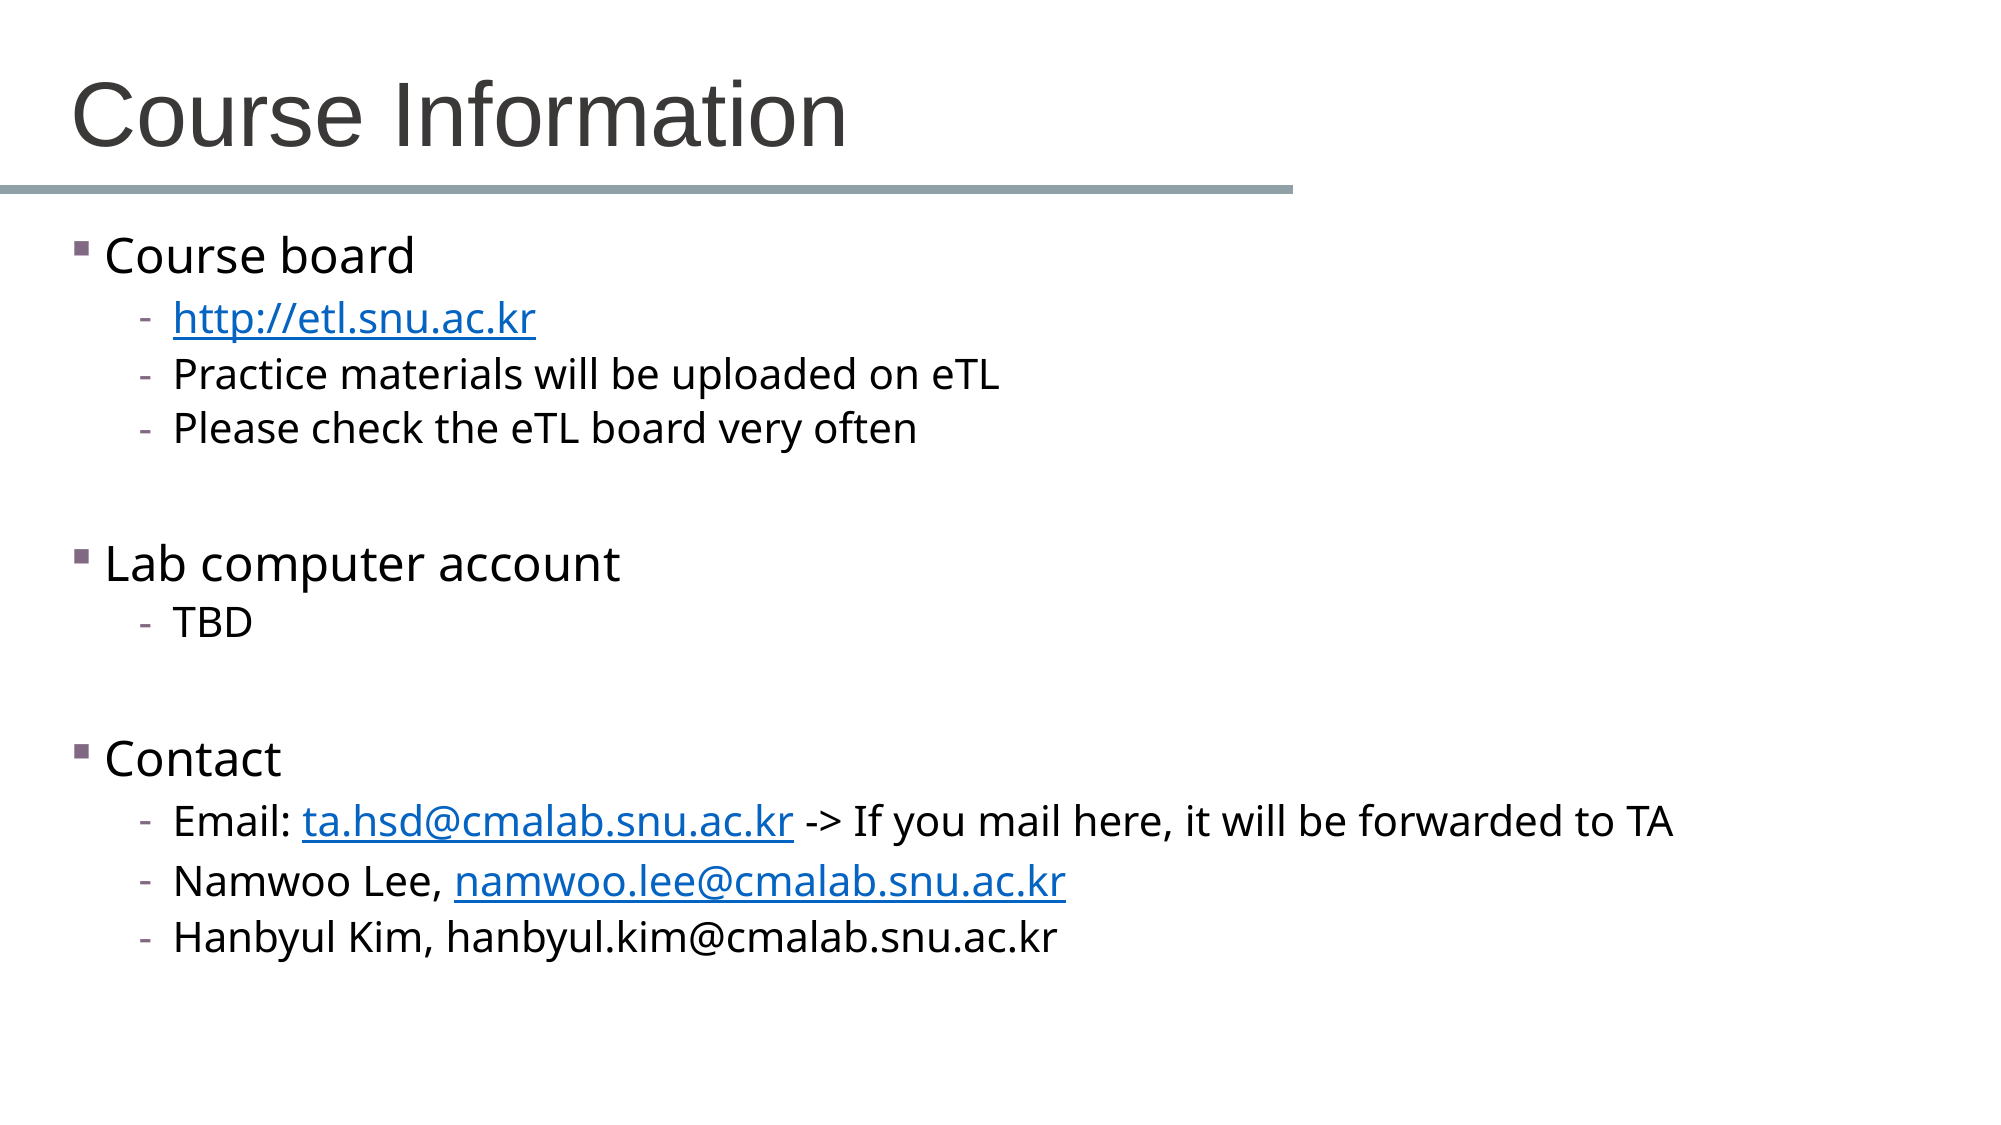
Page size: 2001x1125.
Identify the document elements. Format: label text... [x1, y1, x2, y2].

list Course board http://etl.snu.ac.kr Practice materials will be uploaded on eTL Please check the eTL board very often Lab computer account TBD Contact Email: ta.hsd@cmalab.snu.ac.kr -> If you mail here, it will be forwarded to TA Namwoo Lee, namwoo.lee@cmalab.snu.ac.kr Hanbyul Kim, hanbyul.kim@cmalab.snu.ac.kr [55, 223, 1863, 976]
title Course Information [55, 53, 1271, 180]
